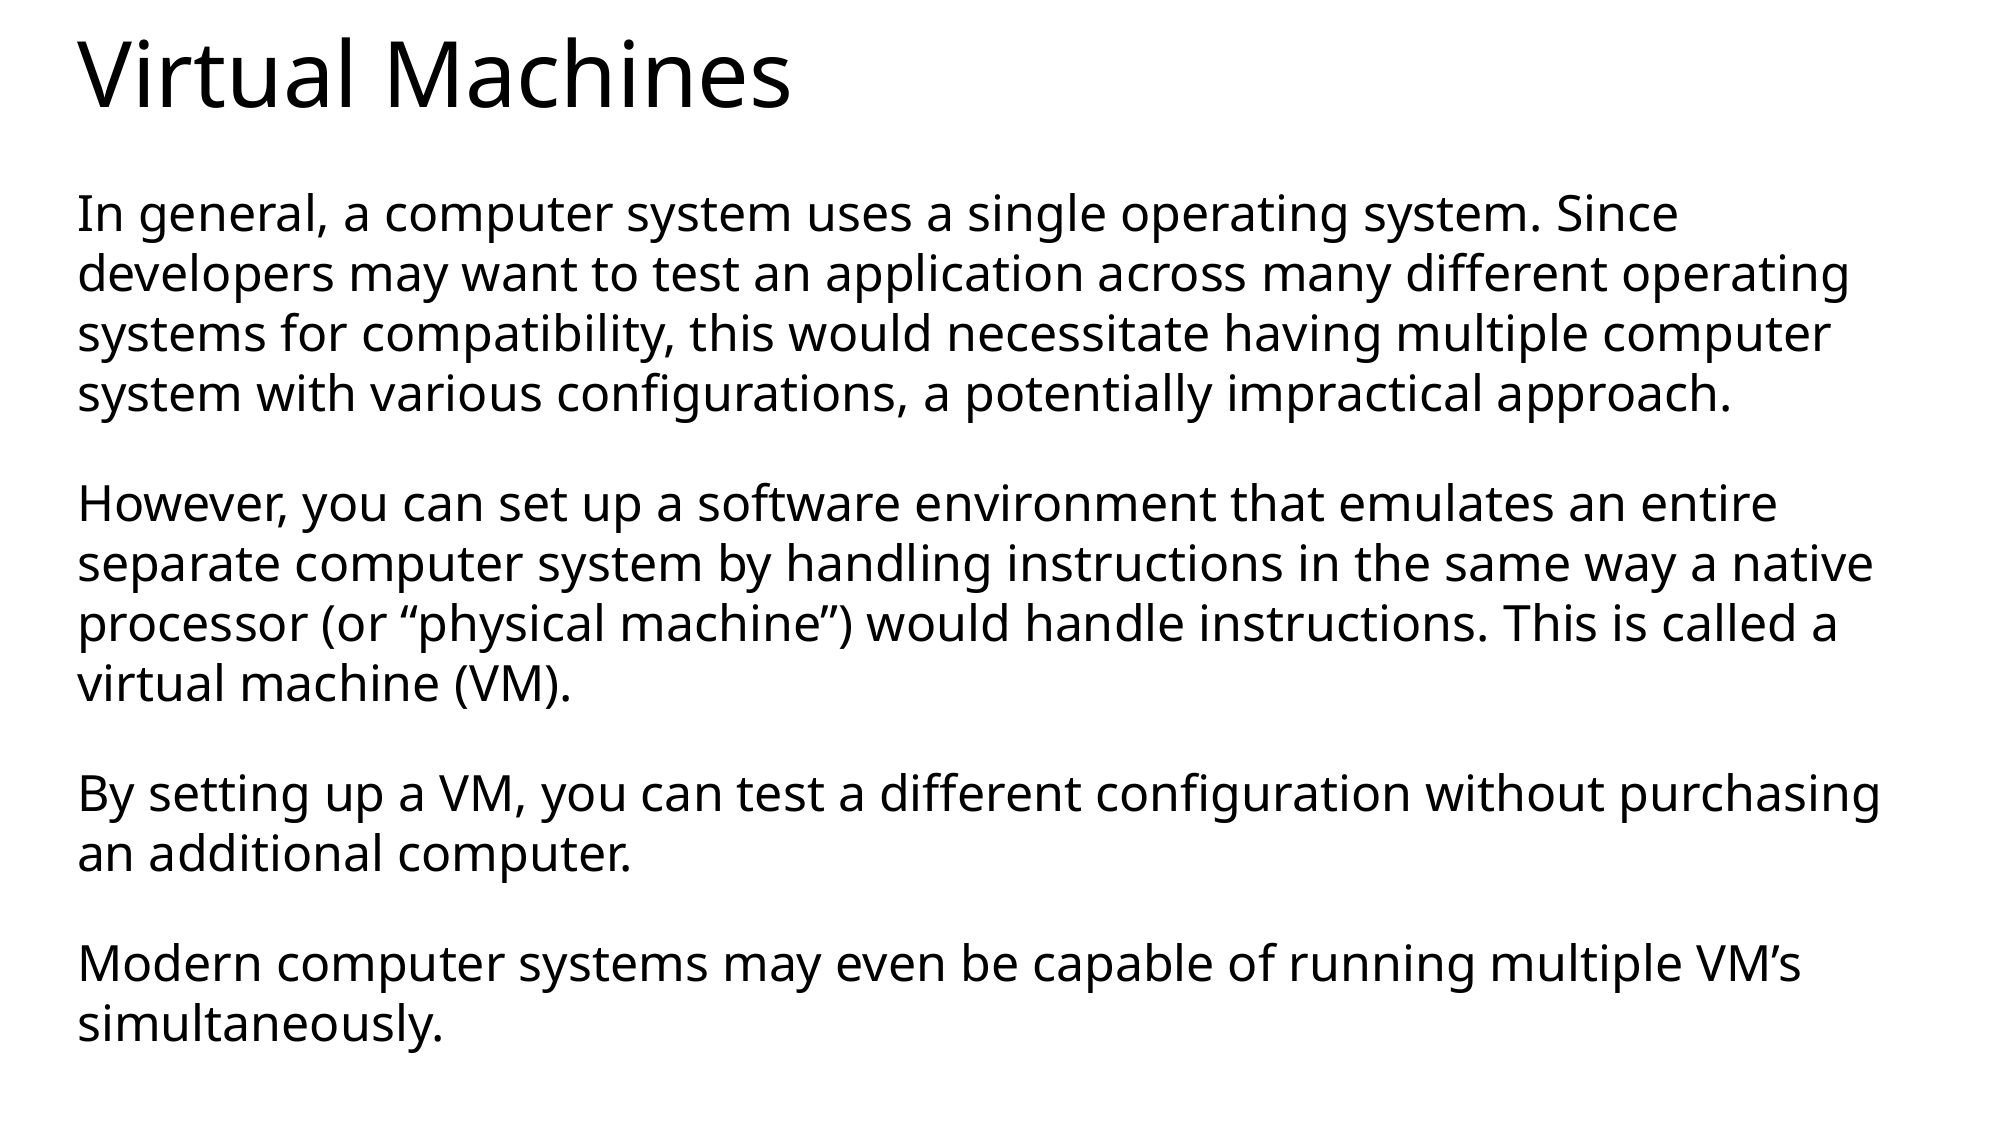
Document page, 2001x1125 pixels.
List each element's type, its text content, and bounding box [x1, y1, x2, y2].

title Virtual Machines [62, 29, 1953, 173]
list In general, a computer system uses a single operating system. Since developers may want to test an application across many different operating systems for compatibility, this would necessitate having multiple computer system with various configurations, a potentially impractical approach. However, you can set up a software environment that emulates an entire separate computer system by handling instructions in the same way a native processor (or “physical machine”) would handle instructions. This is called a virtual machine (VM). By setting up a VM, you can test a different configuration without purchasing an additional computer. Modern computer systems may even be capable of running multiple VM’s simultaneously. [62, 173, 1953, 1081]
